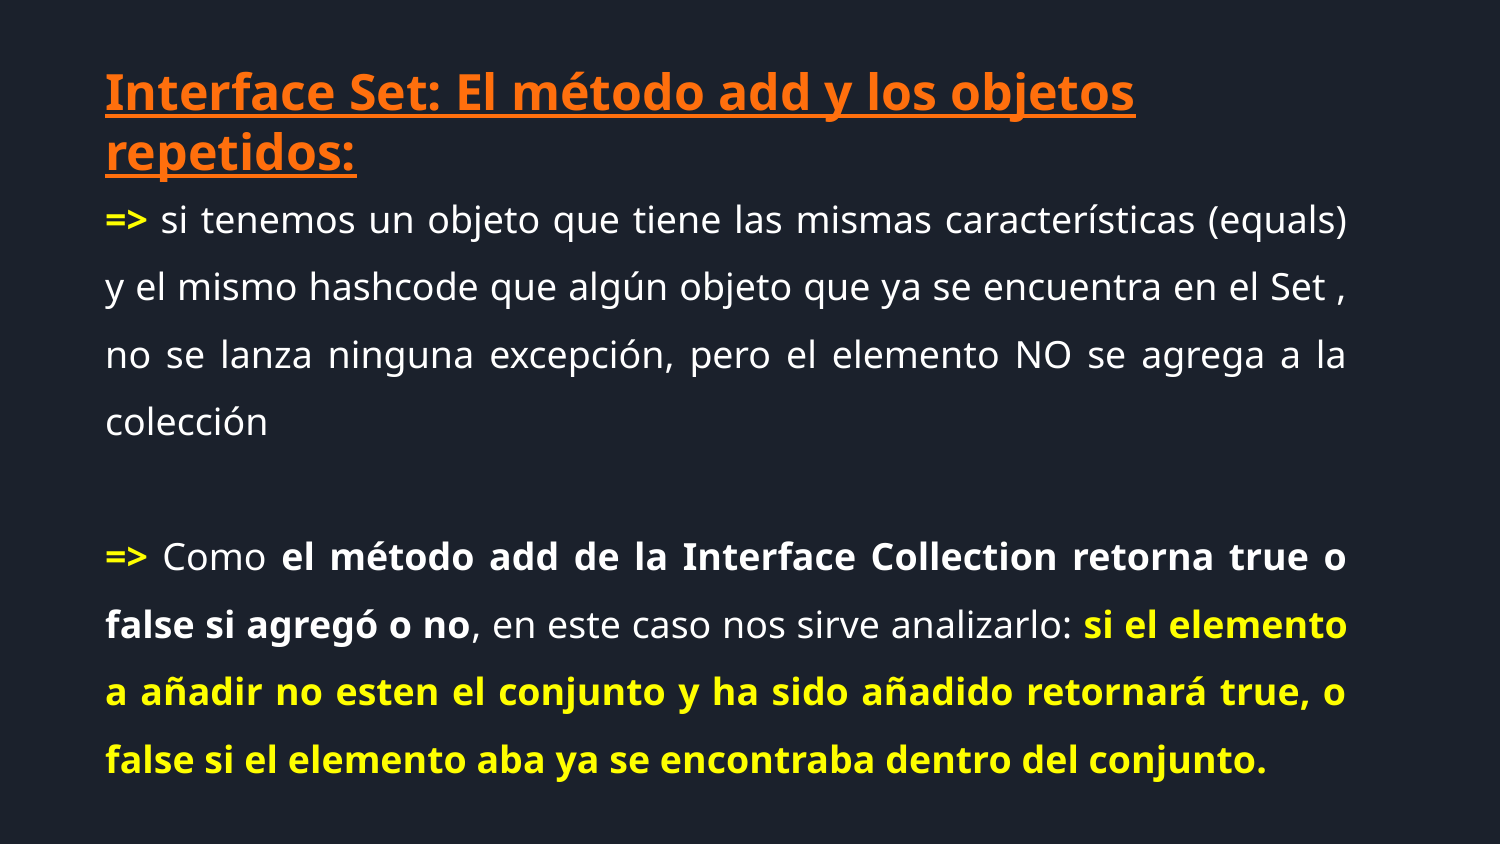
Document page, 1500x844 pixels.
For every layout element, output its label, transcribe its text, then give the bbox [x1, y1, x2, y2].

text_box => si tenemos un objeto que tiene las mismas características (equals) y el mismo hashcode que algún objeto que ya se encuentra en el Set , no se lanza ninguna excepción, pero el elemento NO se agrega a la colección => Como el método add de la Interface Collection retorna true o false si agregó o no, en este caso nos sirve analizarlo: si el elemento a añadir no esten el conjunto y ha sido añadido retornará true, o false si el elemento aba ya se encontraba dentro del conjunto. => Un conjunto podrá contener a lo sumo un elemento null. [90, 158, 1363, 799]
text_box Interface Set: El método add y los objetos repetidos: [90, 45, 1363, 158]
